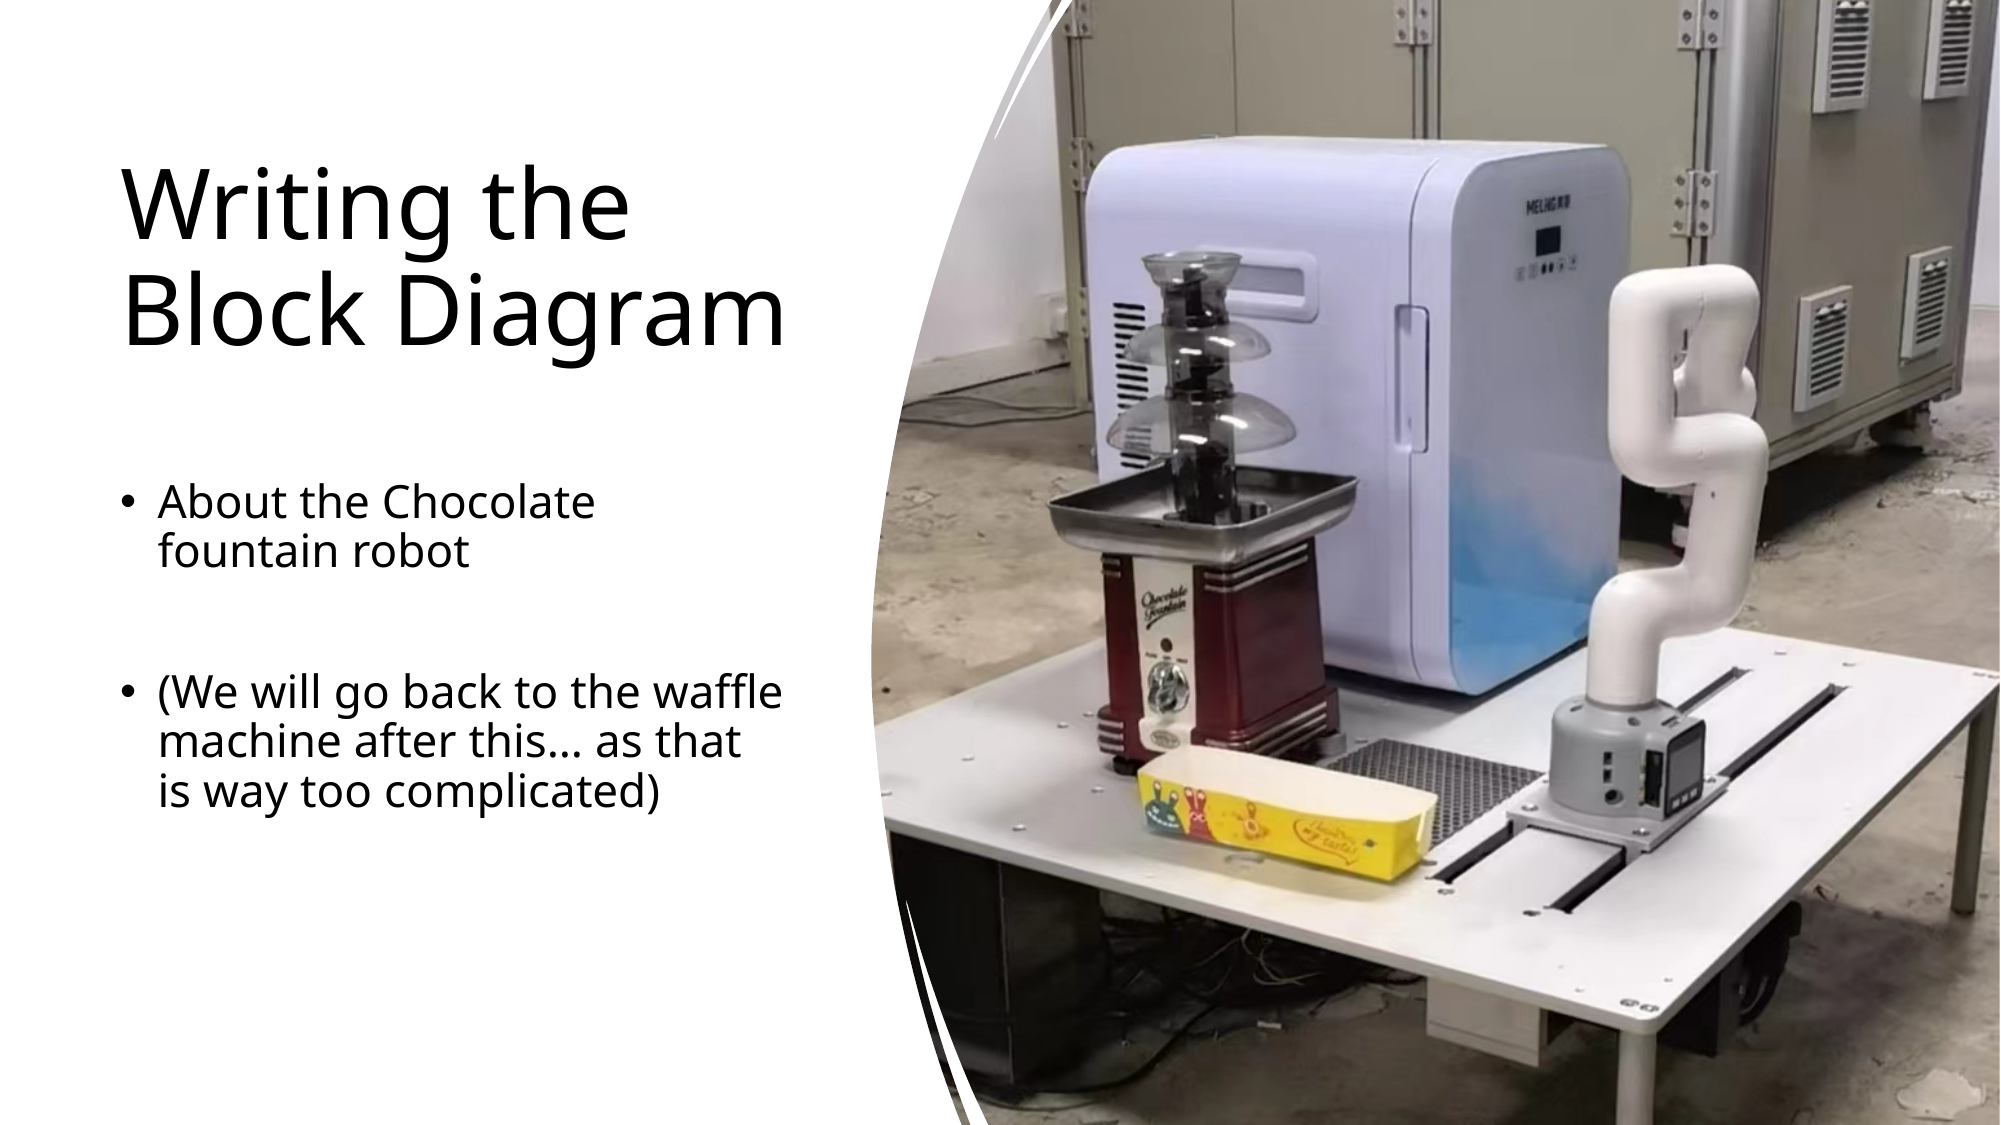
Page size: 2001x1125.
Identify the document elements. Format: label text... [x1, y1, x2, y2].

title Writing the Block Diagram [105, 53, 822, 375]
picture [870, 0, 2000, 1125]
list About the Chocolate fountain robot (We will go back to the waffle machine after this… as that is way too complicated) [105, 471, 802, 1016]
